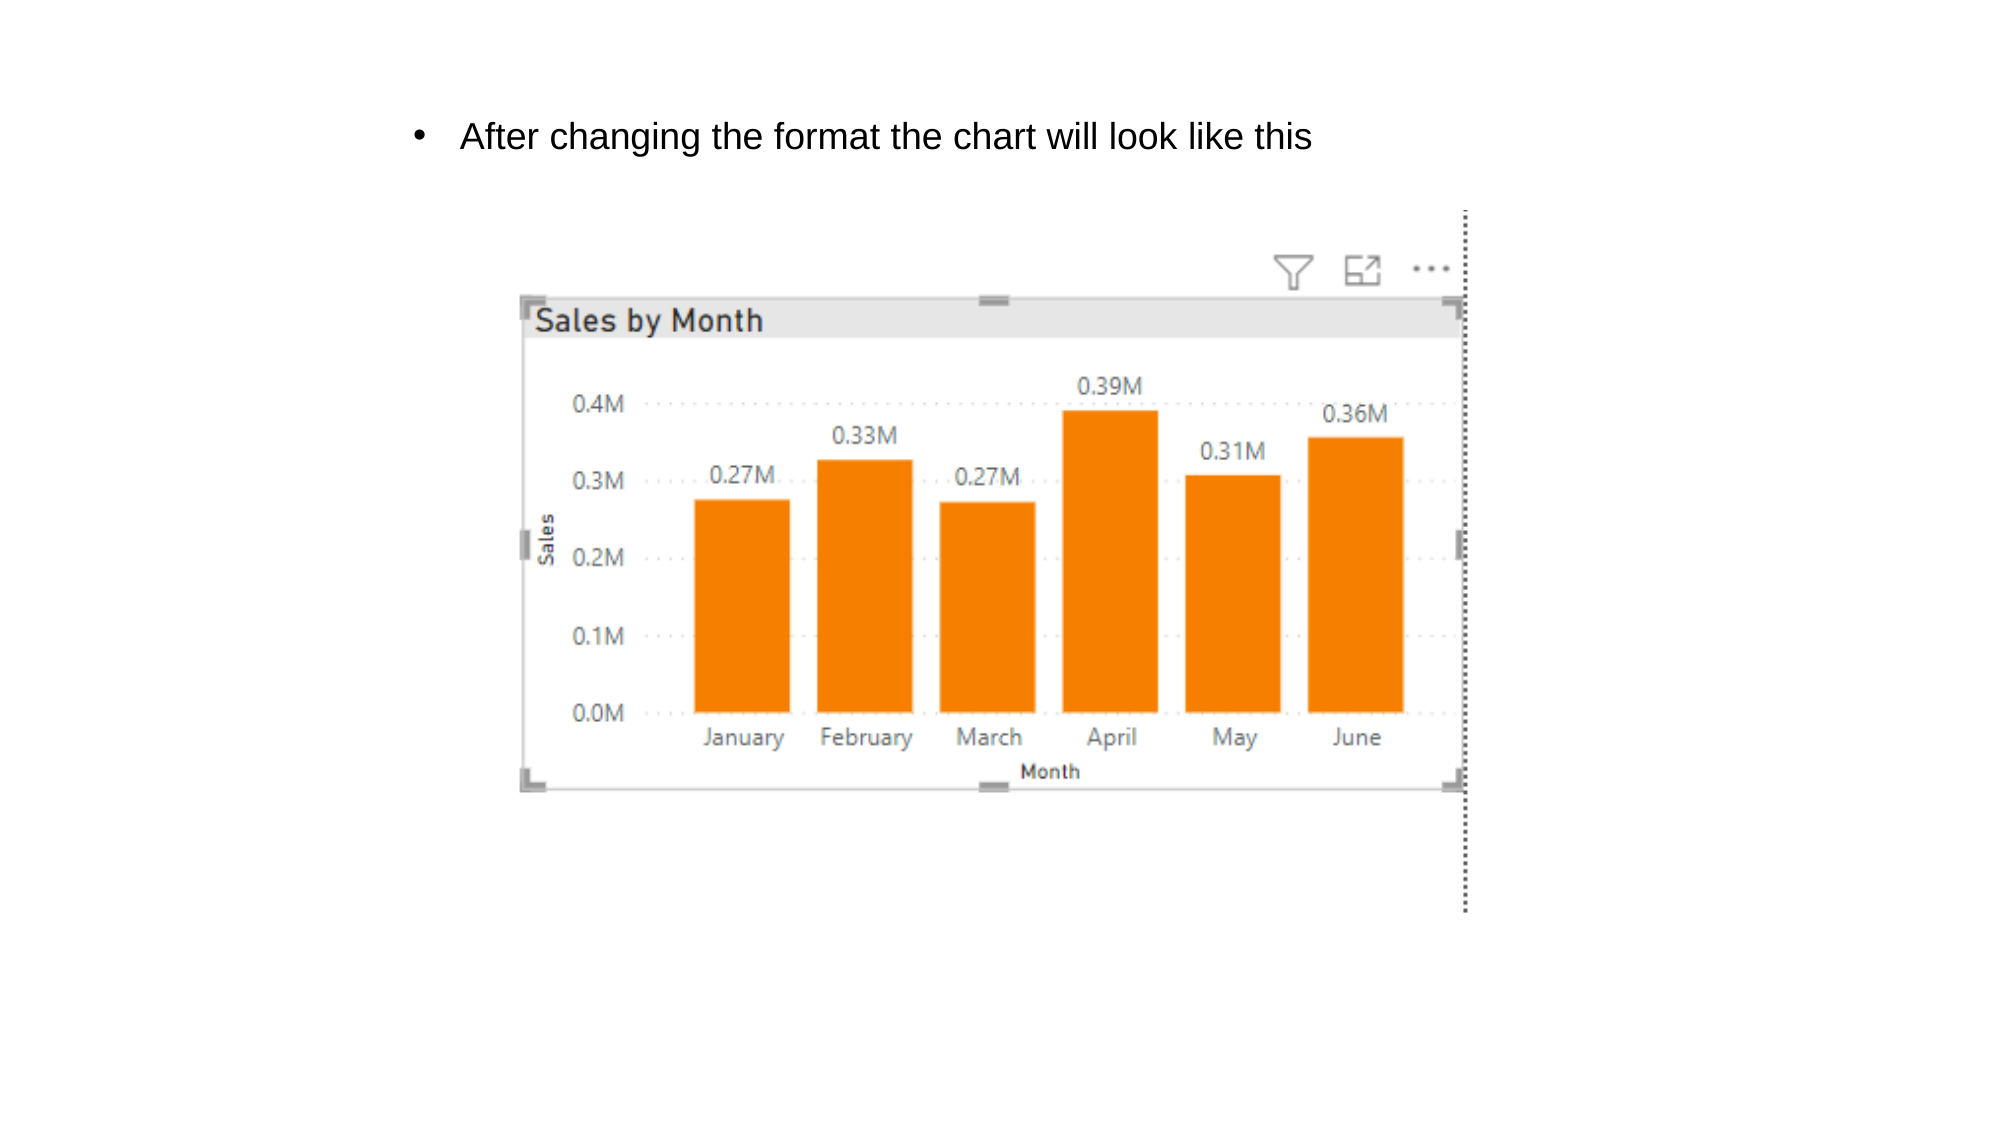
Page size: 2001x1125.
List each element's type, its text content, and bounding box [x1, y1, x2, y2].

text_box After changing the format the chart will look like this [398, 104, 1400, 165]
picture [475, 210, 1525, 915]
